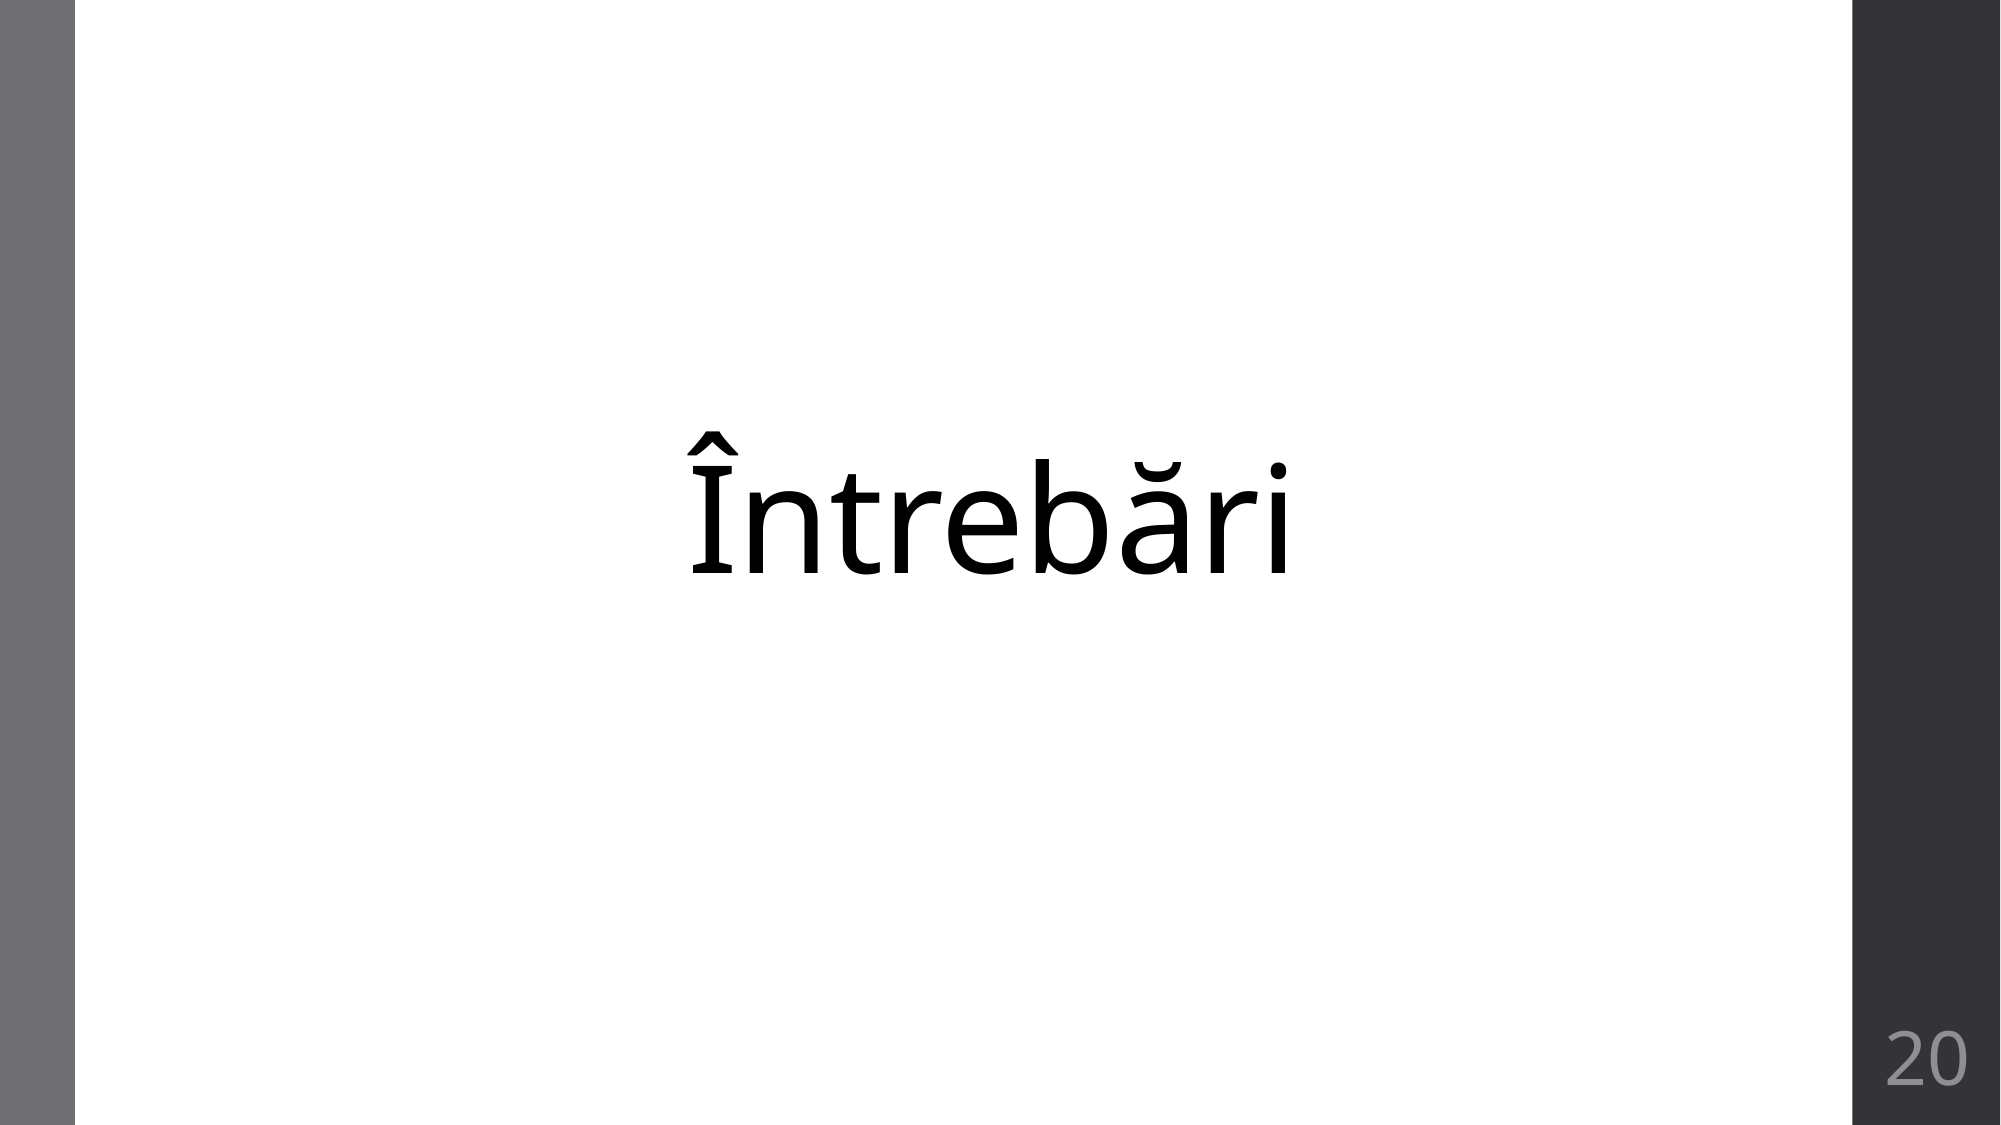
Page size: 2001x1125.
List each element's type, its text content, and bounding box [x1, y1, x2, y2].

title Întrebări [672, 392, 1328, 612]
slide_number 20 [1852, 1012, 2000, 1110]
